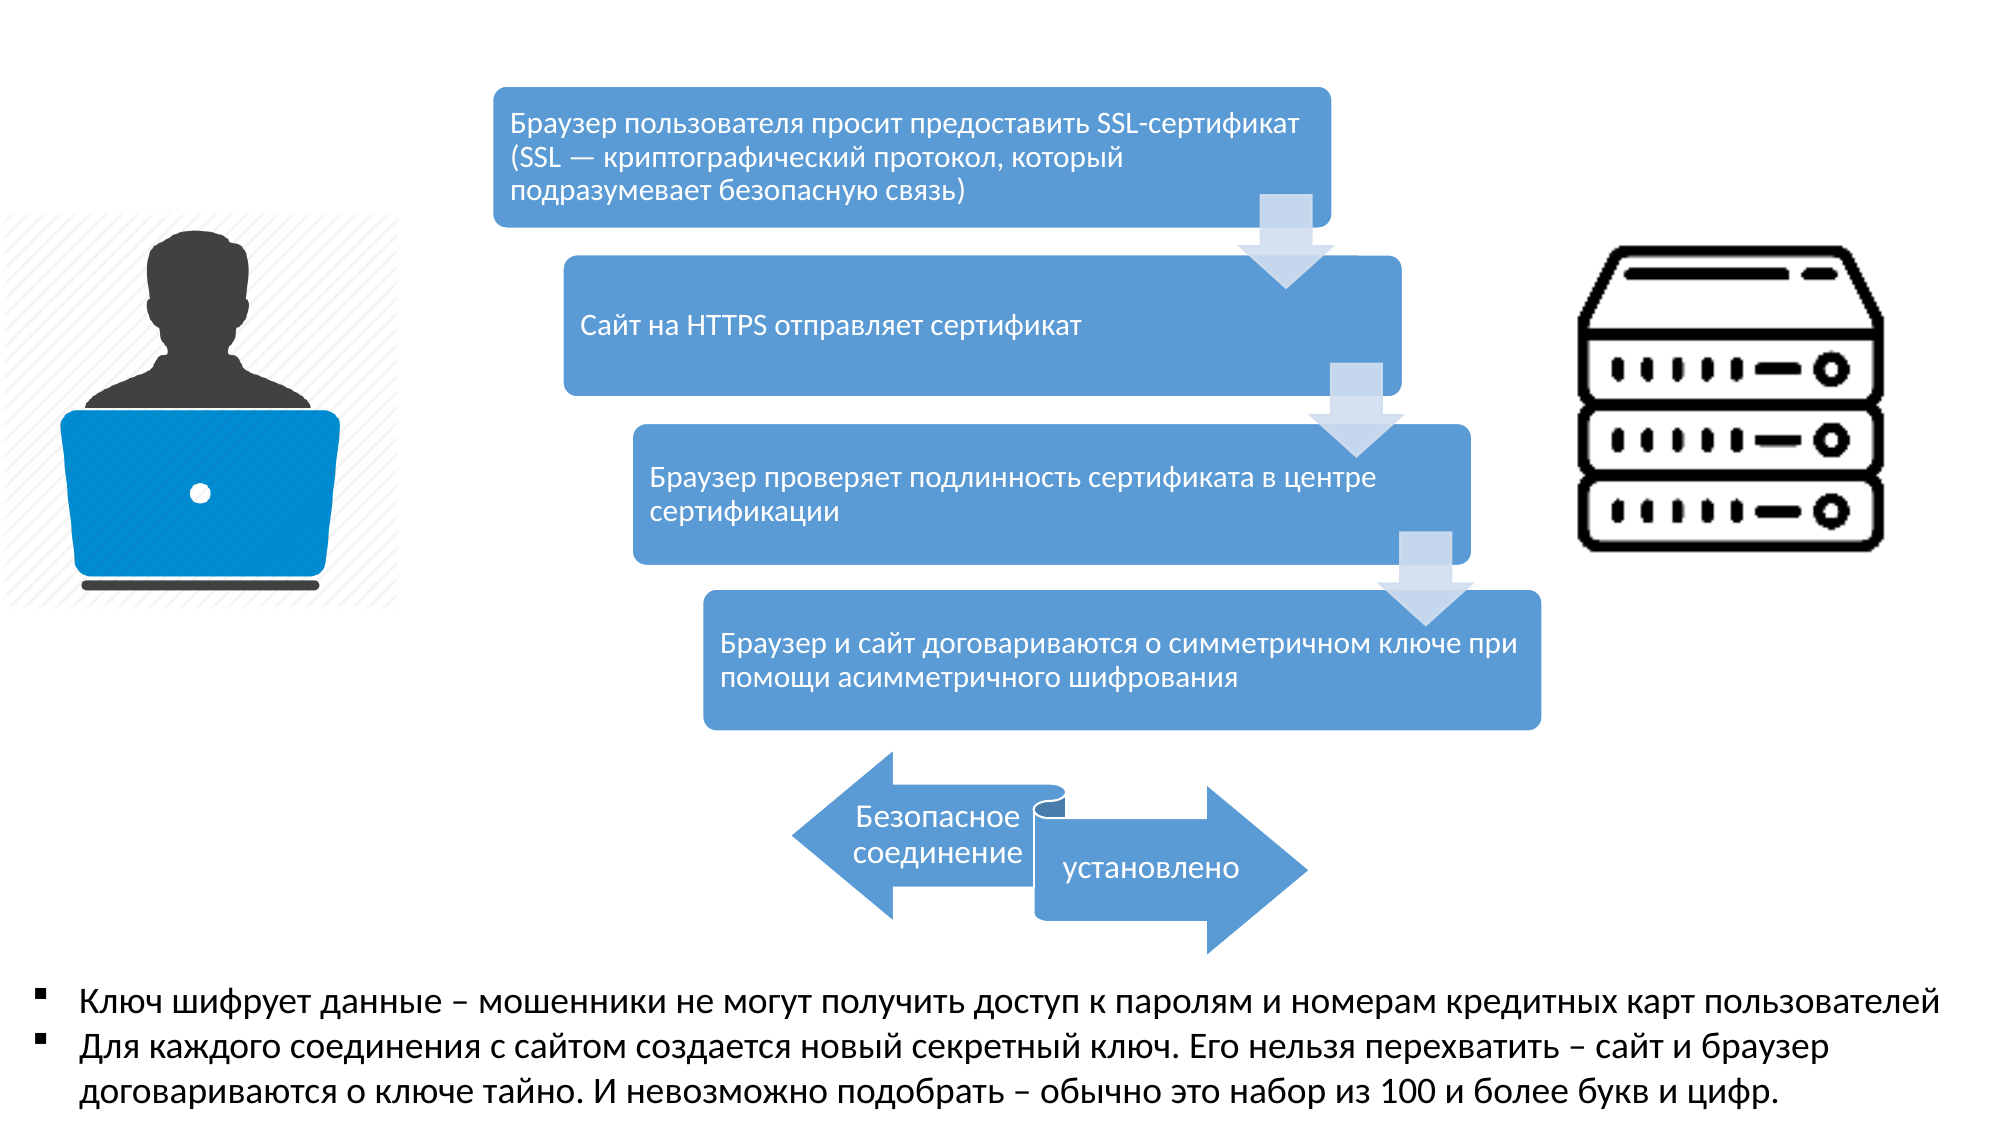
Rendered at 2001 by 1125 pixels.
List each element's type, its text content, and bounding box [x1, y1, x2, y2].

text_box Ключ шифрует данные – мошенники не могут получить доступ к паролям и номерам кредитных карт пользователей Для каждого соединения с сайтом создается новый секретный ключ. Его нельзя перехватить – сайт и браузер договариваются о ключе тайно. И невозможно подобрать – обычно это набор из 100 и более букв и цифр. [17, 969, 1965, 1119]
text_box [492, 85, 1543, 735]
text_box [789, 734, 1310, 970]
picture [0, 210, 400, 610]
picture [1543, 210, 1921, 589]
